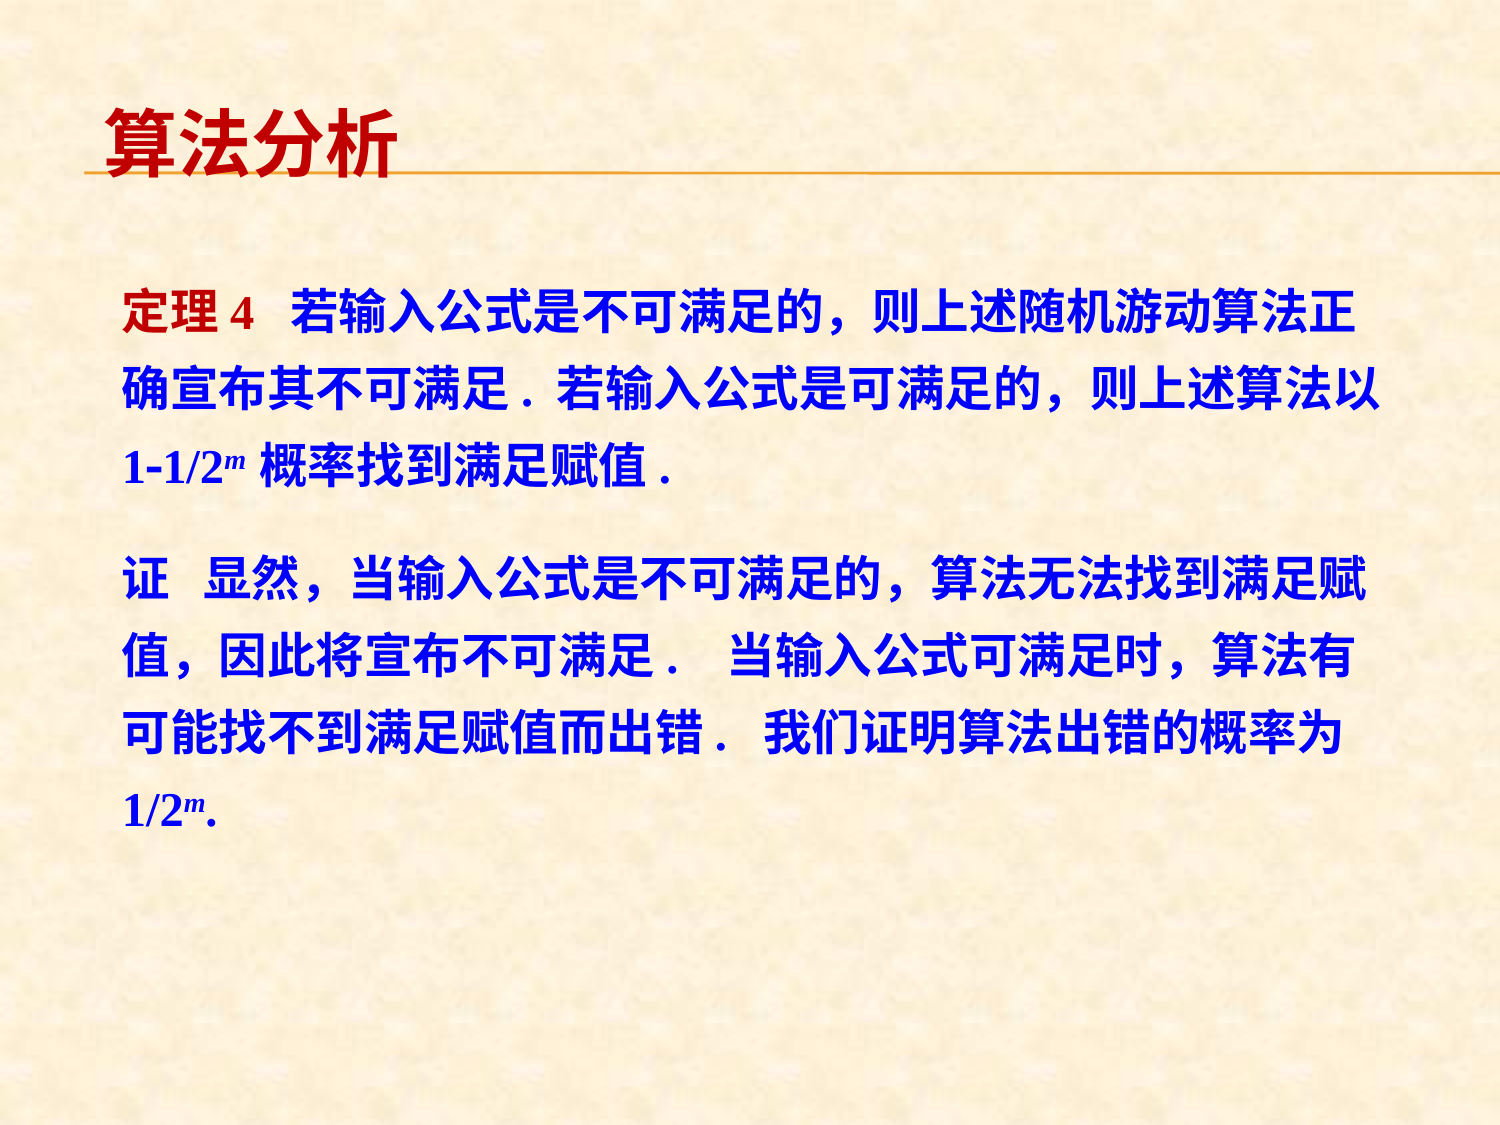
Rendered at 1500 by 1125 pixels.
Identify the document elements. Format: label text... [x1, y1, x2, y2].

picture [0, 0, 1500, 1125]
title 算法分析 [88, 90, 1439, 194]
list 定理4 若输入公式是不可满足的，则上述随机游动算法正确宣布其不可满足. 若输入公式是可满足的，则上述算法以 11/2m 概率找到满足赋值. 证 显然，当输入公式是不可满足的，算法无法找到满足赋值，因此将宣布不可满足. 当输入公式可满足时，算法有可能找不到满足赋值而出错. 我们证明算法出错的概率为 1/2m. [107, 255, 1420, 934]
